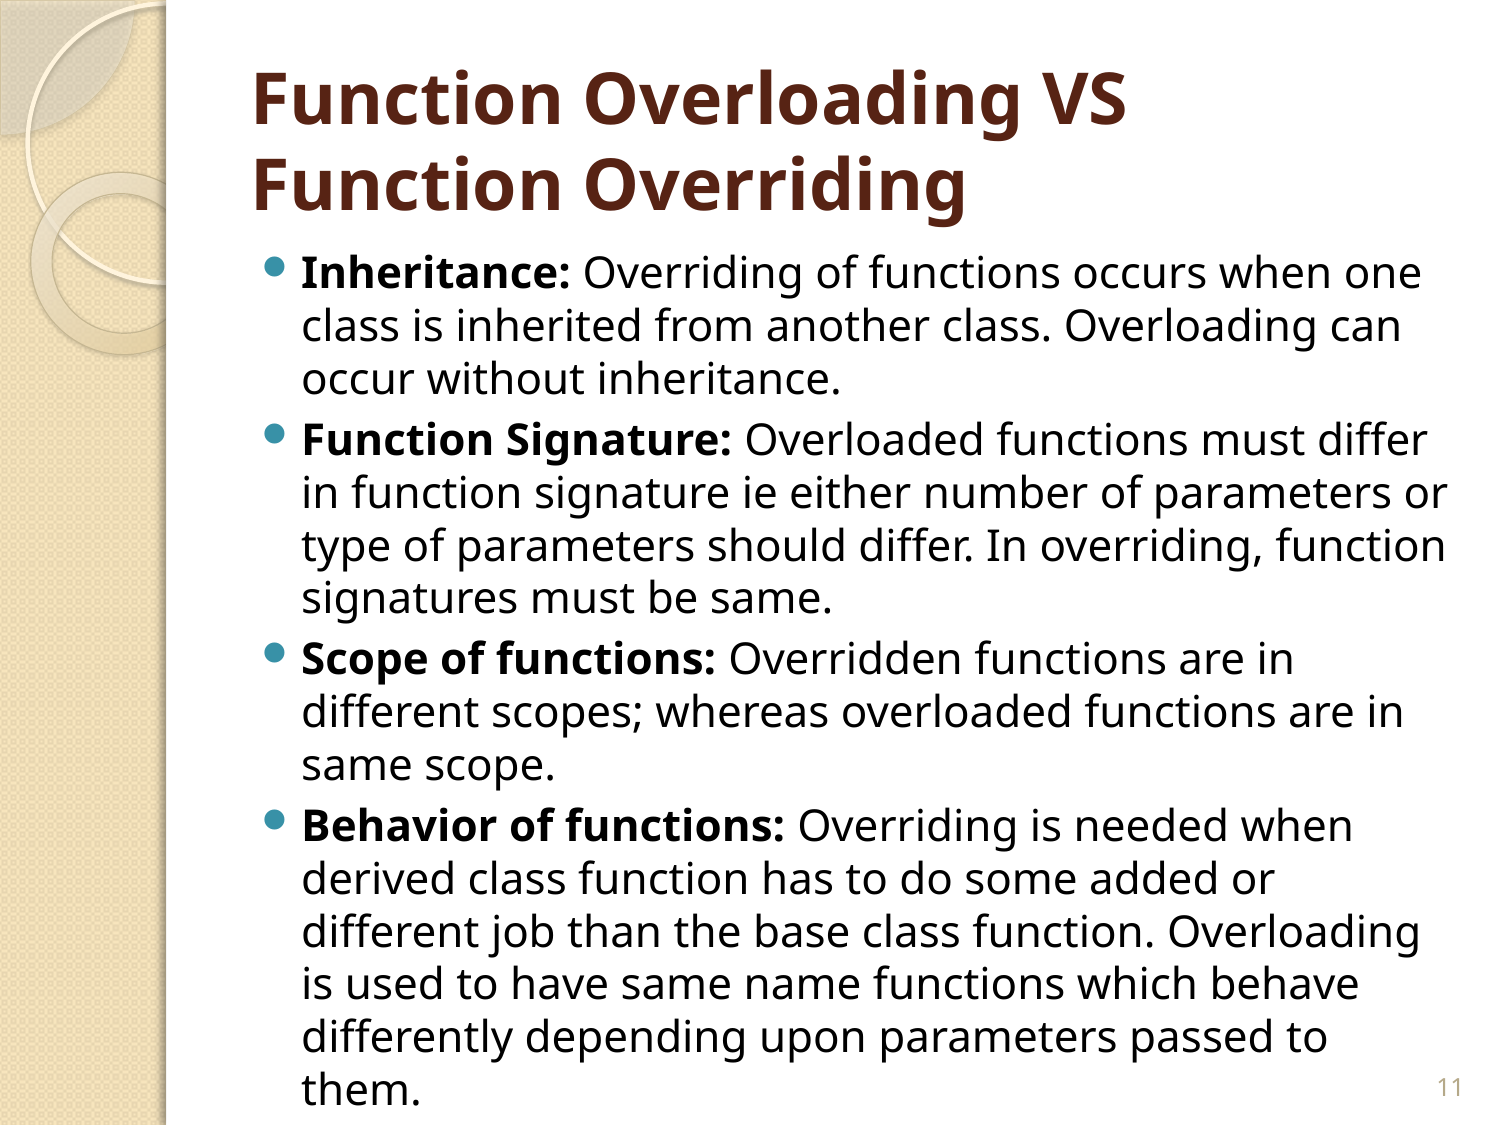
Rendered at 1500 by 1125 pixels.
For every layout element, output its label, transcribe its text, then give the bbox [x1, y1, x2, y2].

slide_number 11 [1413, 1034, 1488, 1113]
list Inheritance: Overriding of functions occurs when one class is inherited from another class. Overloading can occur without inheritance. Function Signature: Overloaded functions must differ in function signature ie either number of parameters or type of parameters should differ. In overriding, function signatures must be same. Scope of functions: Overridden functions are in different scopes; whereas overloaded functions are in same scope. Behavior of functions: Overriding is needed when derived class function has to do some added or different job than the base class function. Overloading is used to have same name functions which behave differently depending upon parameters passed to them. [235, 237, 1466, 1125]
title Function Overloading VS Function Overriding [235, 45, 1466, 233]
